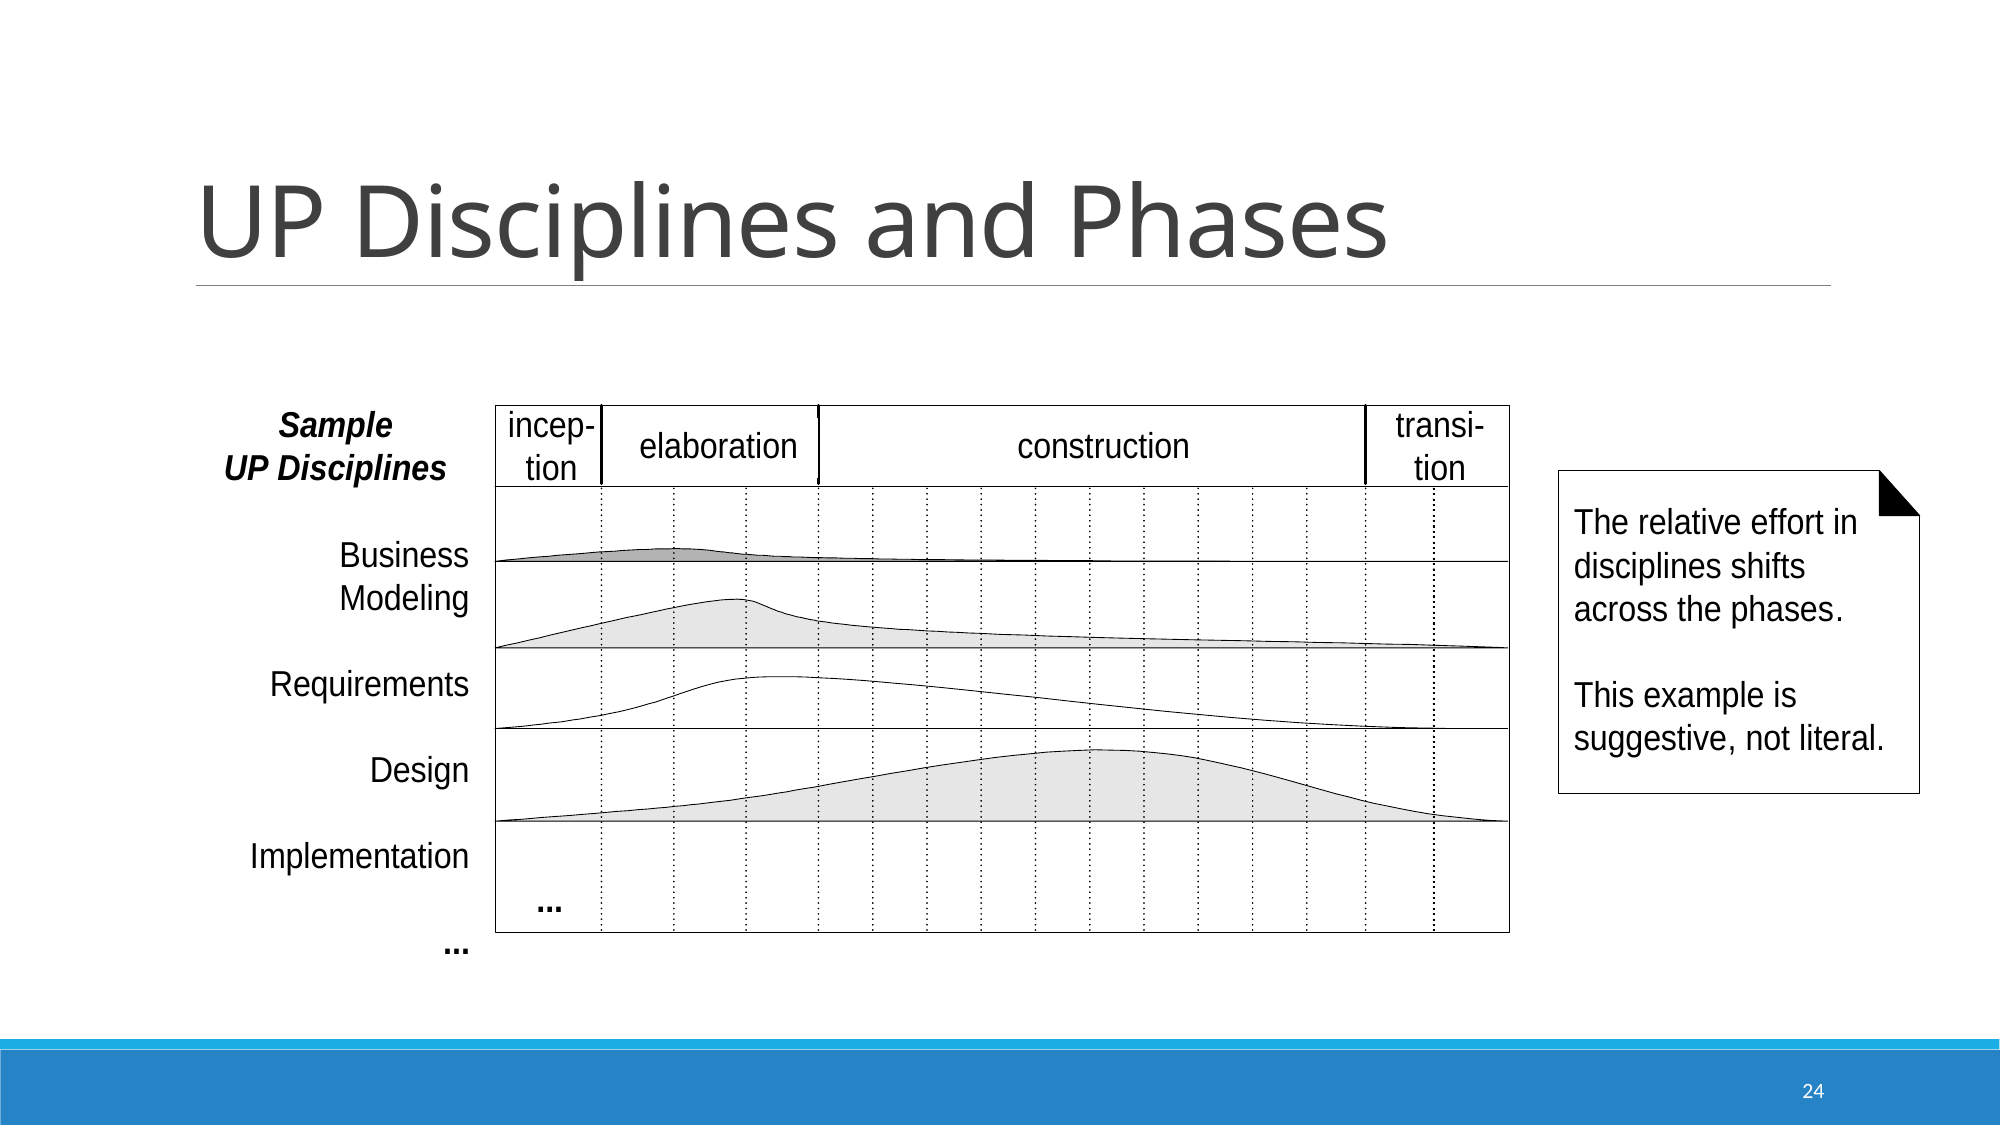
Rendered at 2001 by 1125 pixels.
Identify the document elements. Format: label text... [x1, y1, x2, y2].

title UP Disciplines and Phases [180, 47, 1830, 285]
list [179, 380, 1926, 972]
slide_number 24 [1624, 1059, 1840, 1120]
